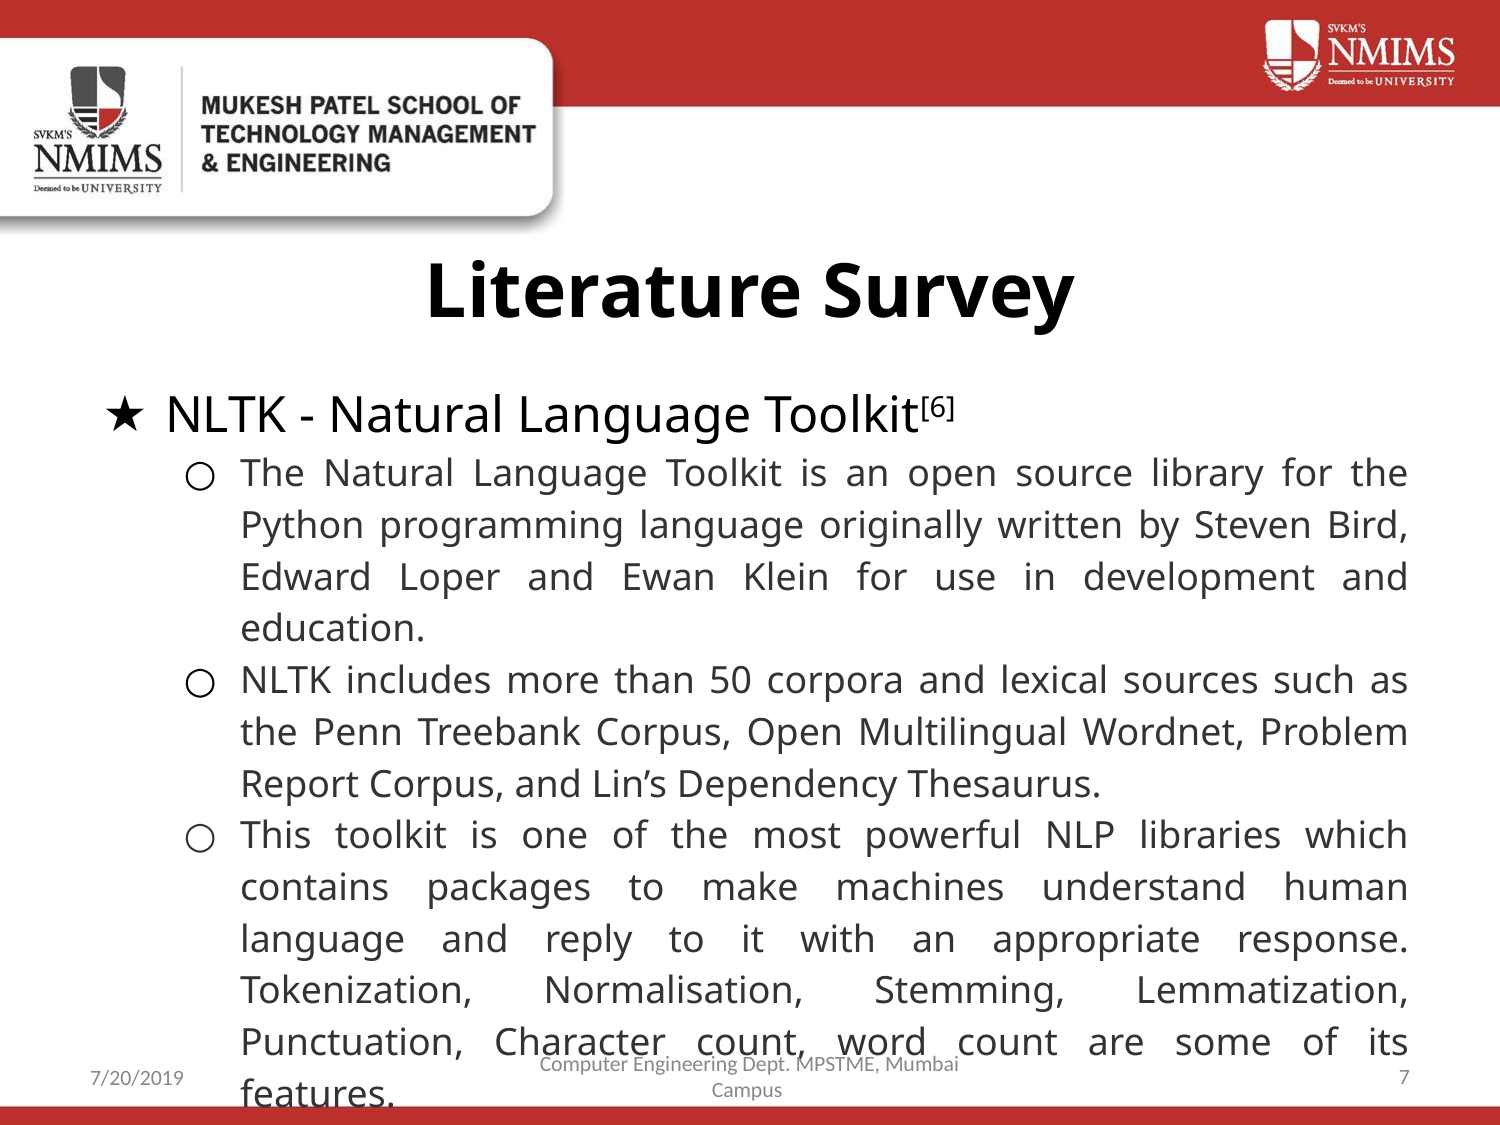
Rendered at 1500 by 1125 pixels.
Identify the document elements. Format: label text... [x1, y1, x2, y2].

title Literature Survey [75, 212, 1425, 363]
list NLTK - Natural Language Toolkit[6] The Natural Language Toolkit is an open source library for the Python programming language originally written by Steven Bird, Edward Loper and Ewan Klein for use in development and education. NLTK includes more than 50 corpora and lexical sources such as the Penn Treebank Corpus, Open Multilingual Wordnet, Problem Report Corpus, and Lin’s Dependency Thesaurus. This toolkit is one of the most powerful NLP libraries which contains packages to make machines understand human language and reply to it with an appropriate response. Tokenization, Normalisation, Stemming, Lemmatization, Punctuation, Character count, word count are some of its features. [75, 375, 1425, 1043]
picture [0, 0, 1500, 1125]
slide_number ‹#› [1074, 1045, 1425, 1106]
footer Computer Engineering Dept. MPSTME, Mumbai Campus [512, 1045, 988, 1106]
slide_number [75, 1046, 425, 1107]
